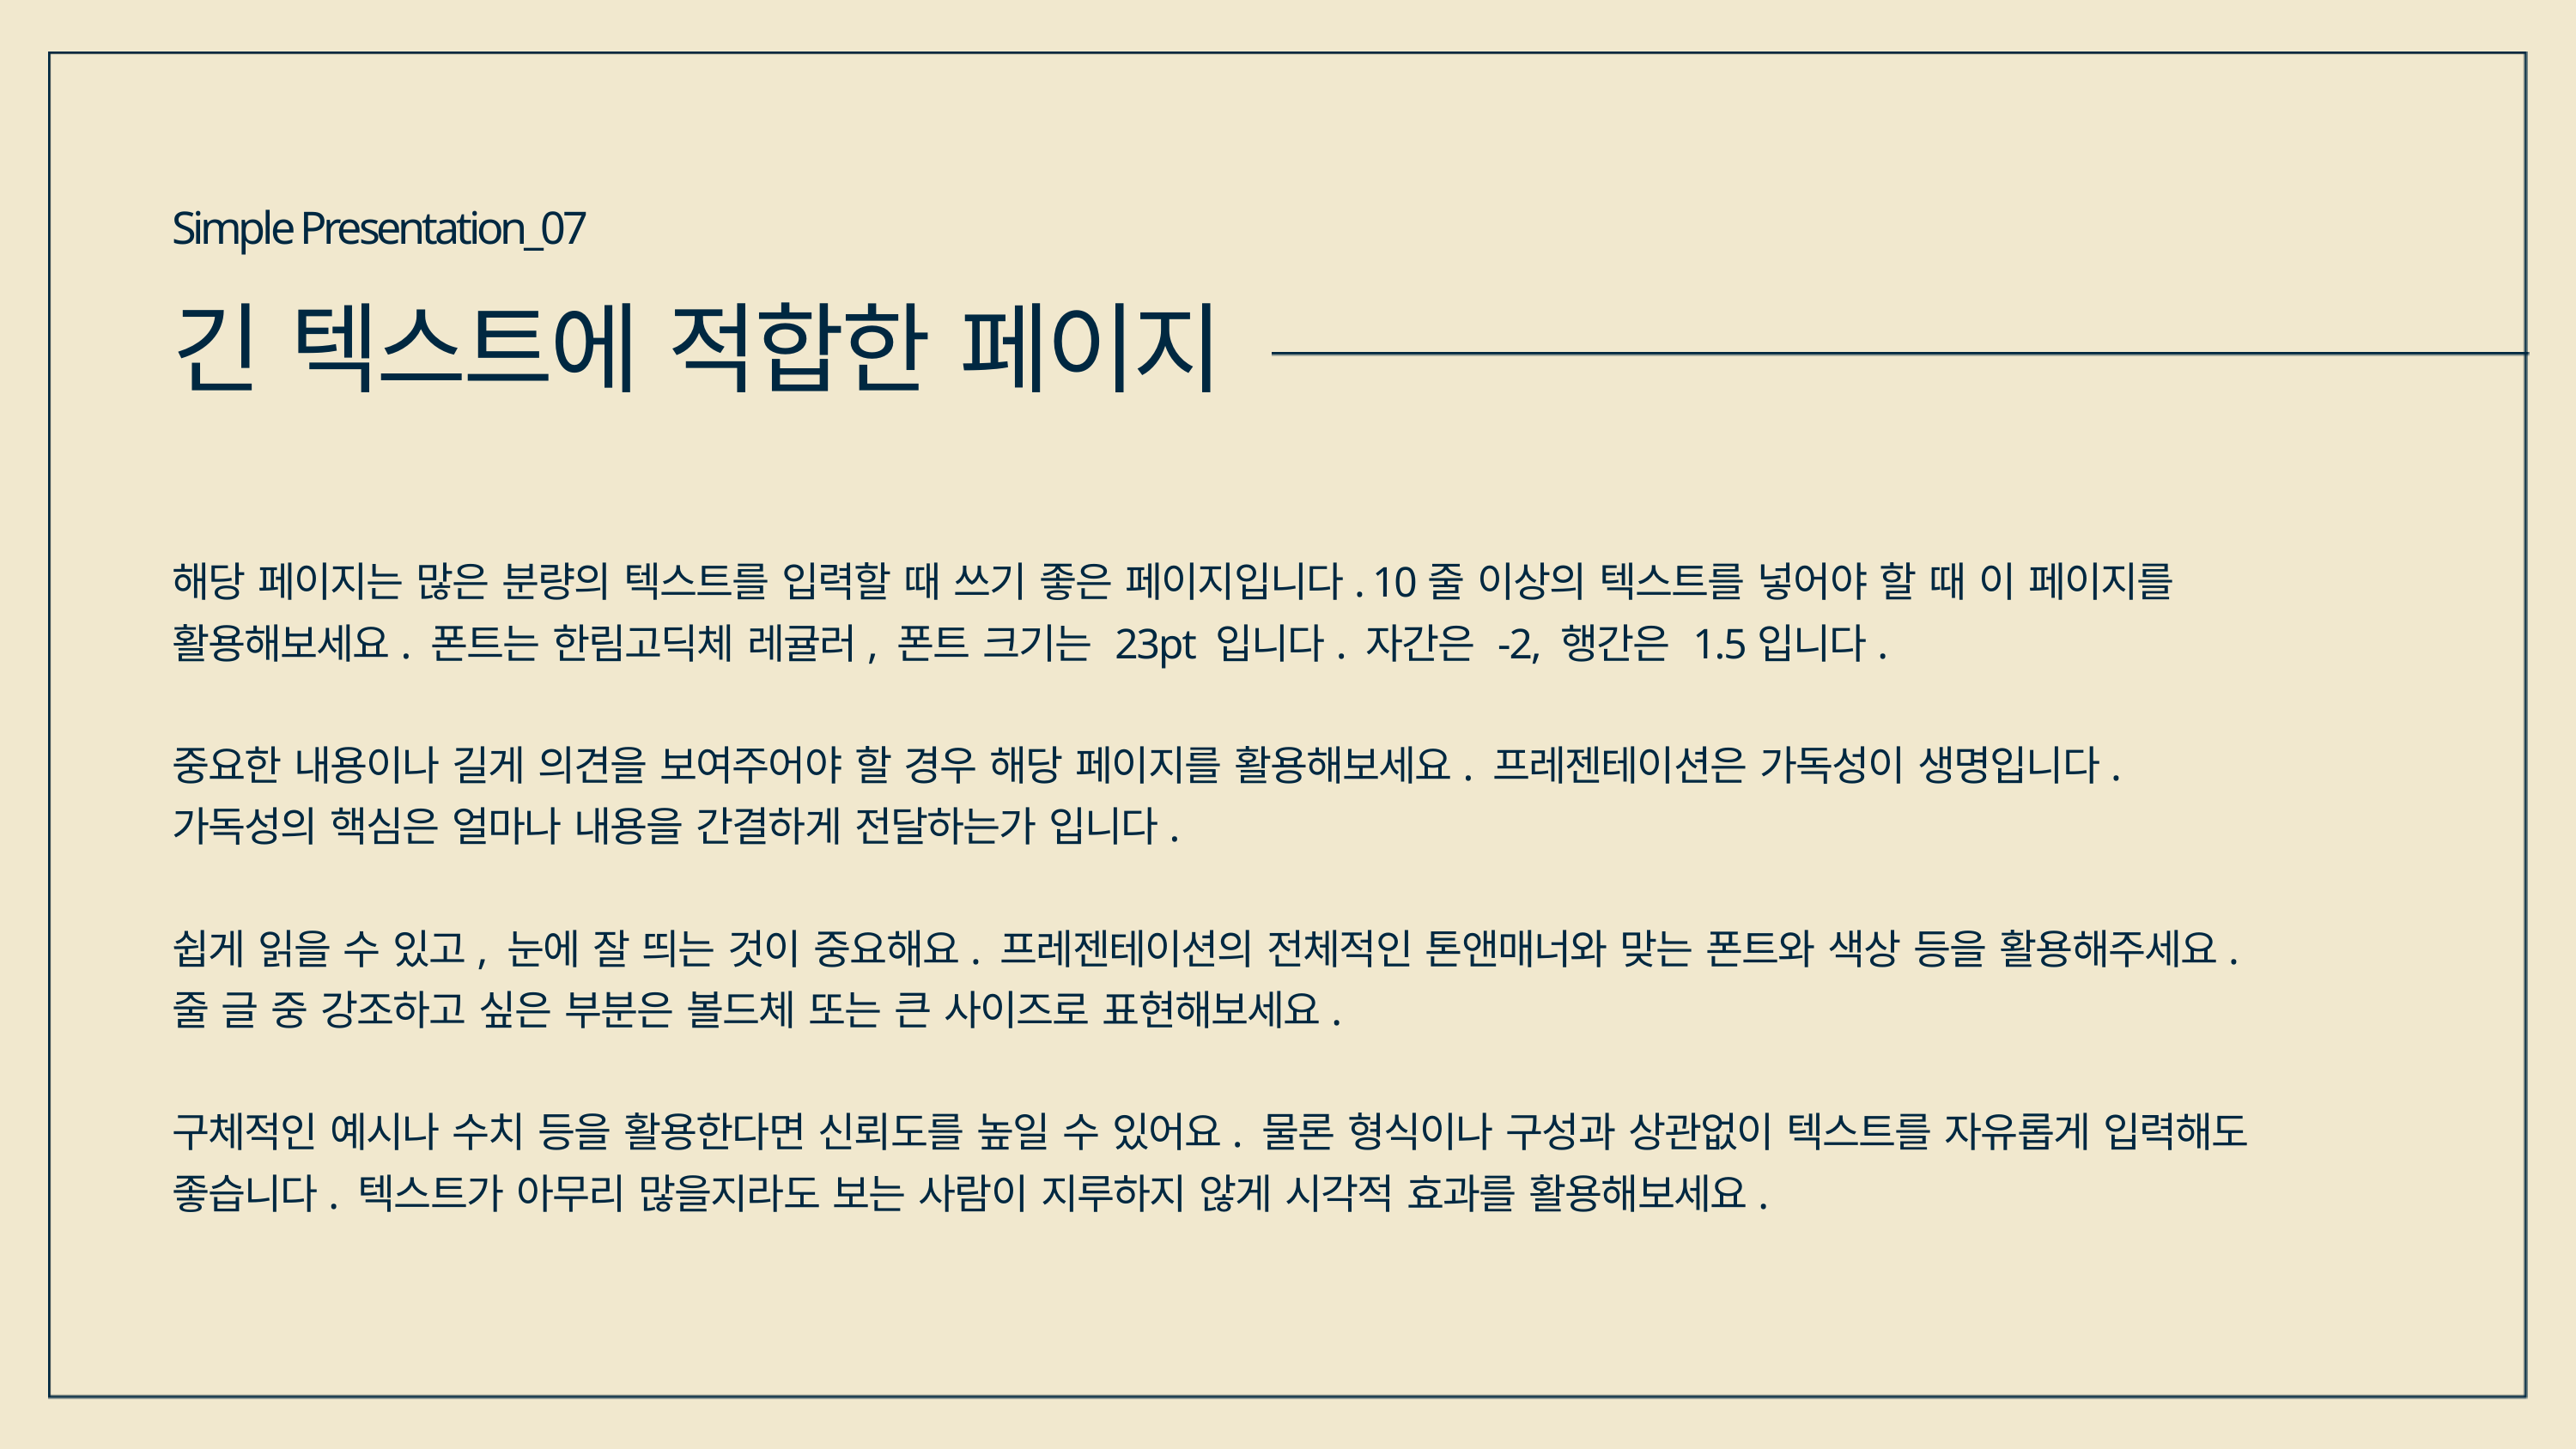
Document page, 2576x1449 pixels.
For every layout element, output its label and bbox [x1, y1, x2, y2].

picture [48, 52, 2530, 1399]
